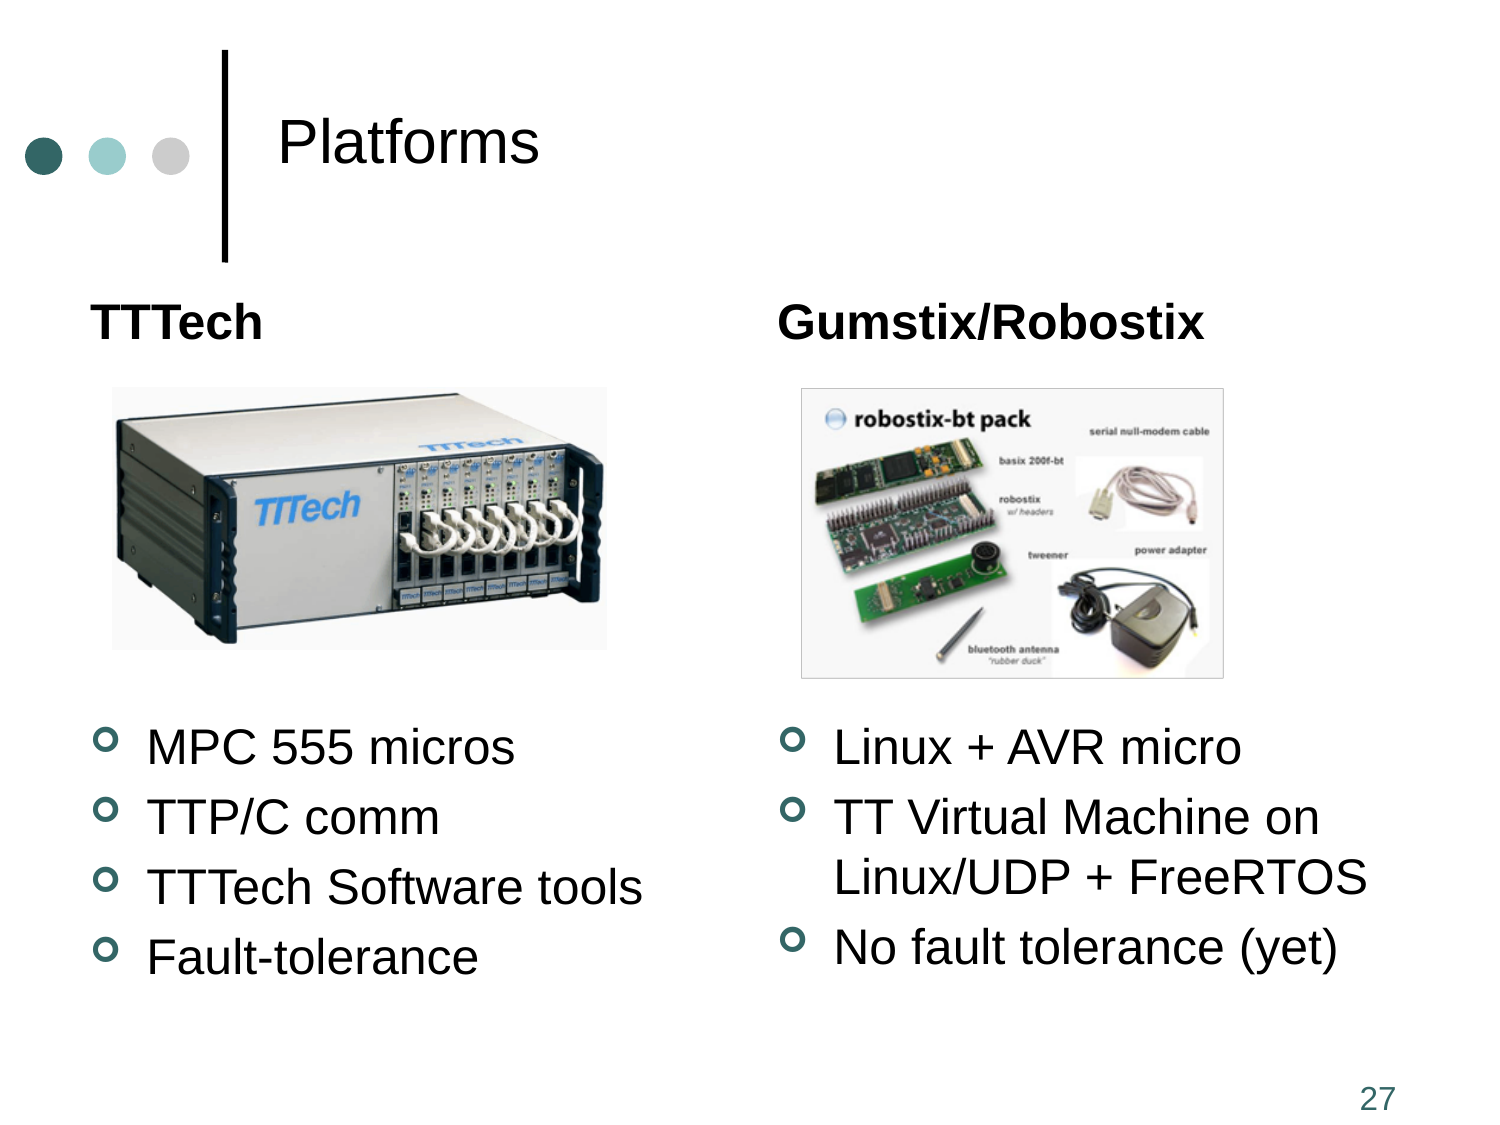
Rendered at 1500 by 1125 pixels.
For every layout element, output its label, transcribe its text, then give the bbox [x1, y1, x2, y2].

title Platforms [262, 44, 1426, 233]
picture [799, 387, 1226, 680]
list TTTech [74, 251, 738, 356]
list Linux + AVR micro TT Virtual Machine on Linux/UDP + FreeRTOS No fault tolerance (yet) [761, 356, 1426, 1006]
list MPC 555 micros TTP/C comm TTTech Software tools Fault-tolerance [74, 356, 738, 1006]
list Gumstix/Robostix [761, 251, 1426, 356]
picture [112, 387, 607, 651]
